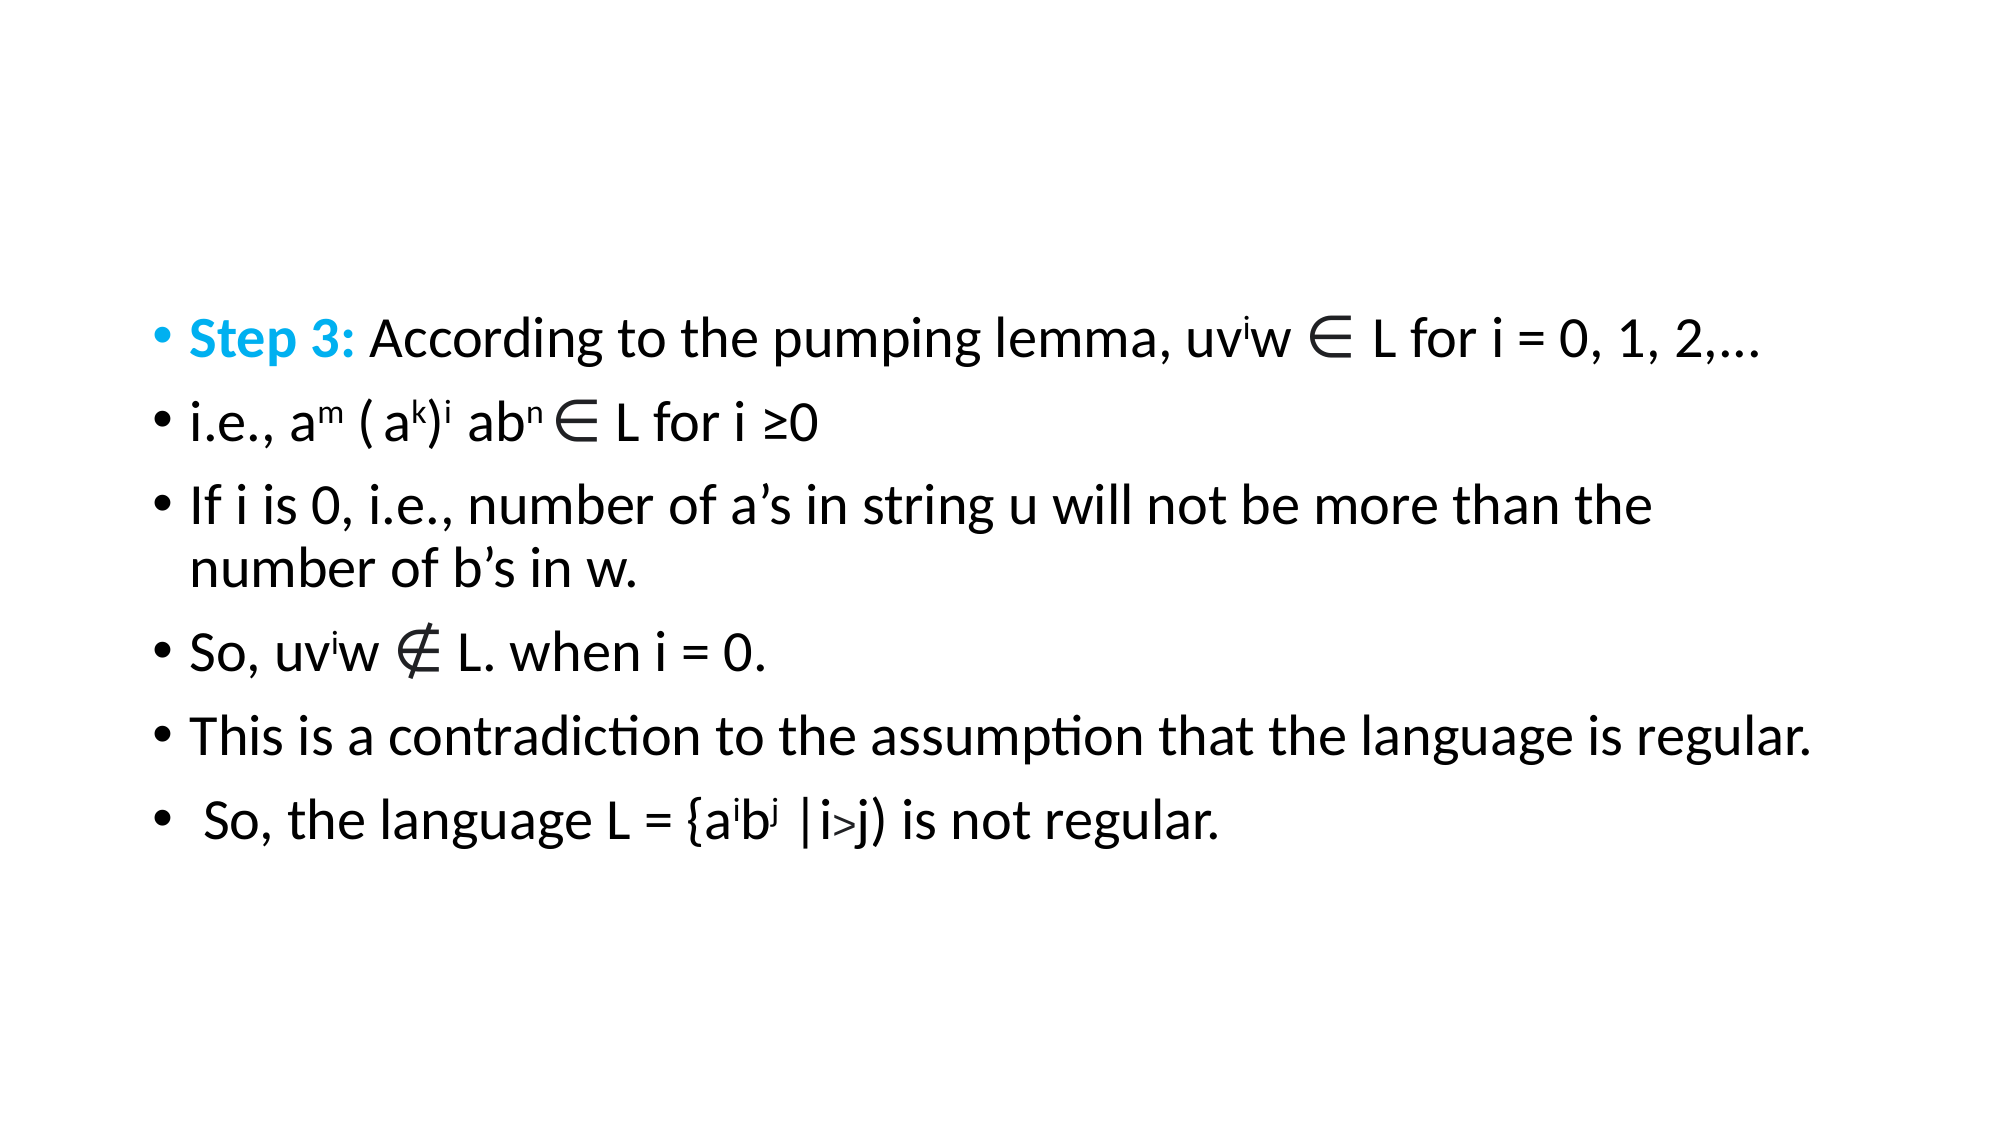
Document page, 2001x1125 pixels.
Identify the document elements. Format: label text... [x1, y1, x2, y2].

list Step 3: According to the pumping lemma, uviw ∈ L for i = 0, 1, 2,... i.e., am ( ak)i abn ∈ L for i ≥0 If i is 0, i.e., number of a’s in string u will not be more than the number of b’s in w. So, uviw ∉ L. when i = 0. This is a contradiction to the assumption that the language is regular. So, the language L = {aibj |i>j) is not regular. [137, 299, 1863, 1014]
